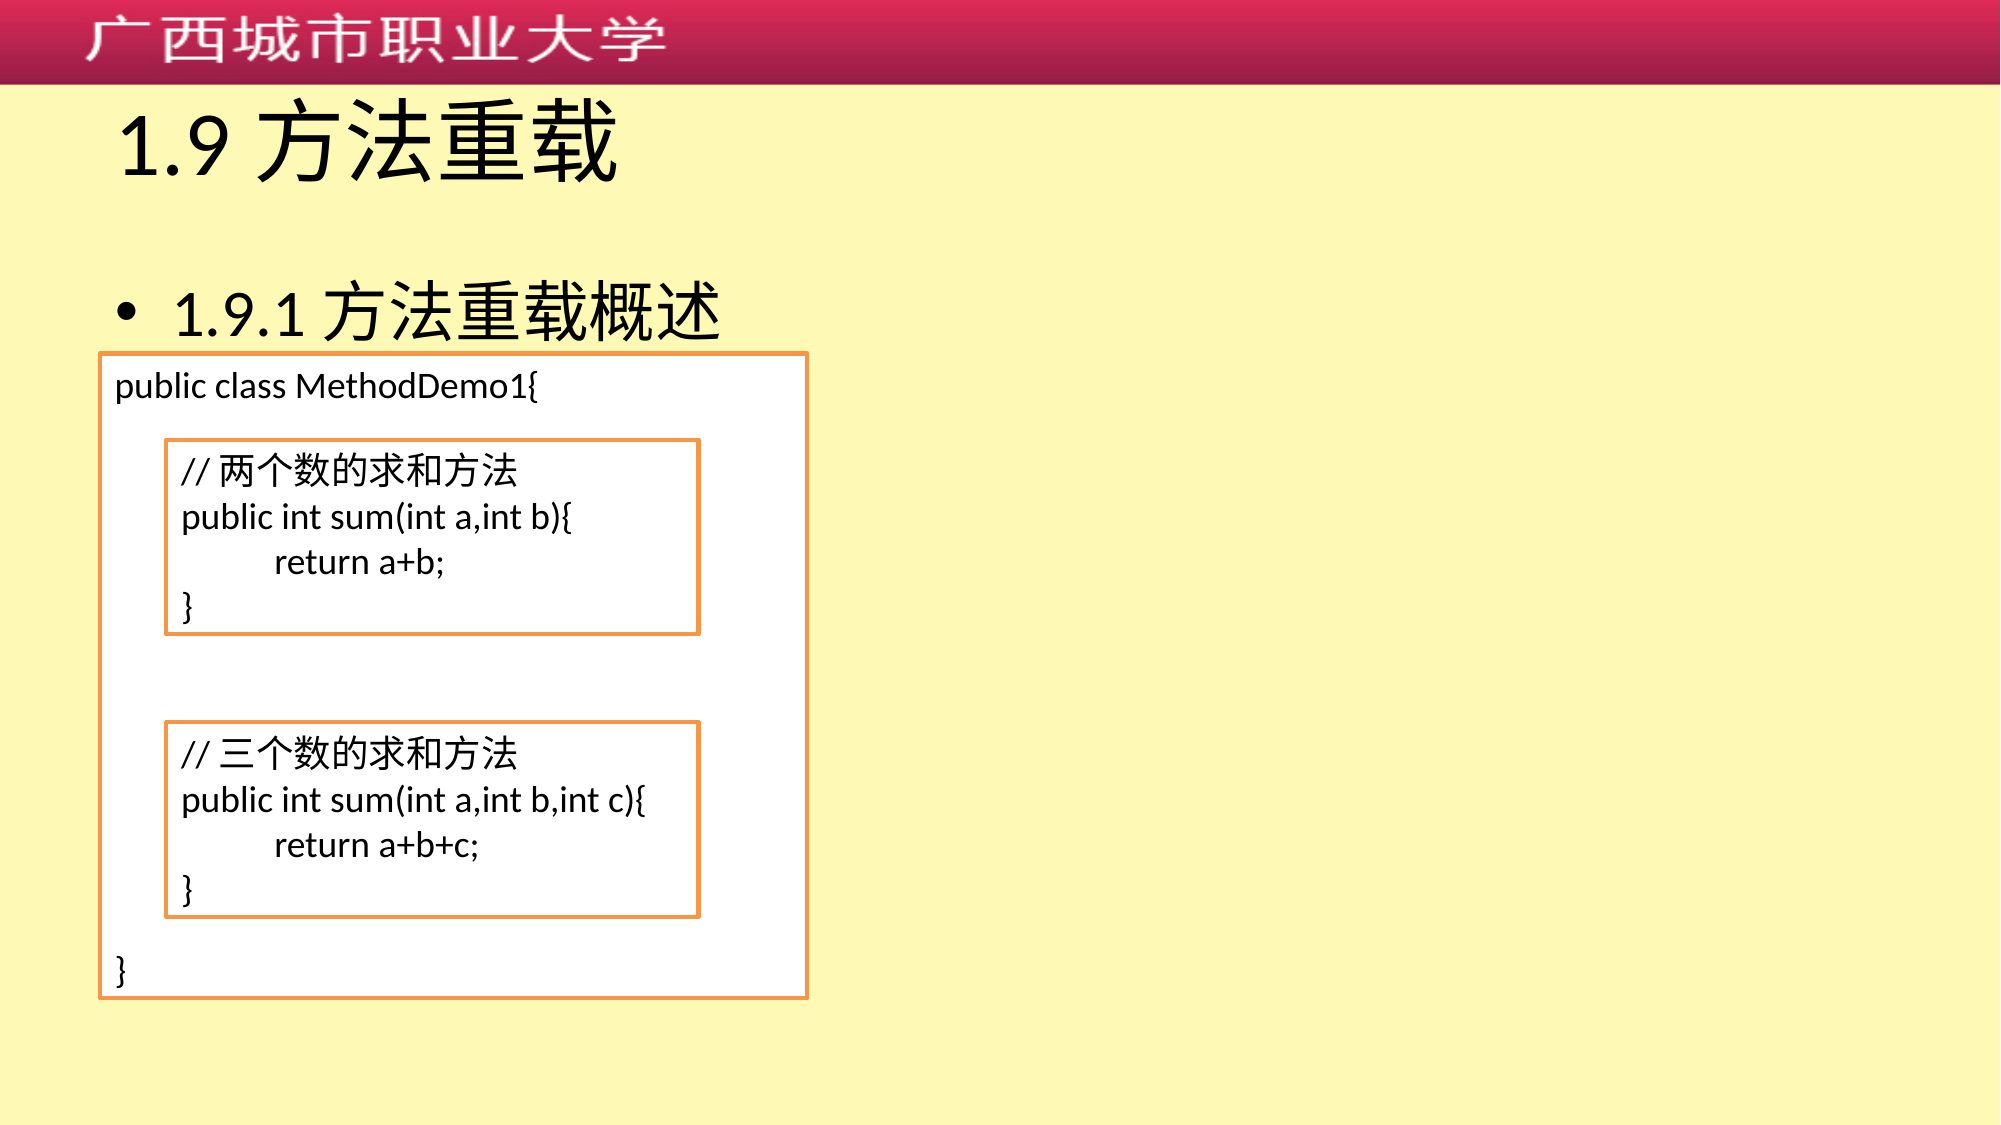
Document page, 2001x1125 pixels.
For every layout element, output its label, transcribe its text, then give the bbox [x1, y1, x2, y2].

text_box public class MethodDemo1{ } [98, 351, 809, 1000]
text_box //三个数的求和方法 public int sum(int a,int b,int c){ return a+b+c; } [164, 720, 701, 919]
list 1.9.1方法重载概述 [99, 262, 1900, 1005]
picture [0, 0, 2001, 1125]
title 1.9方法重载 [99, 45, 1900, 233]
text_box //两个数的求和方法 public int sum(int a,int b){ return a+b; } [164, 438, 701, 636]
